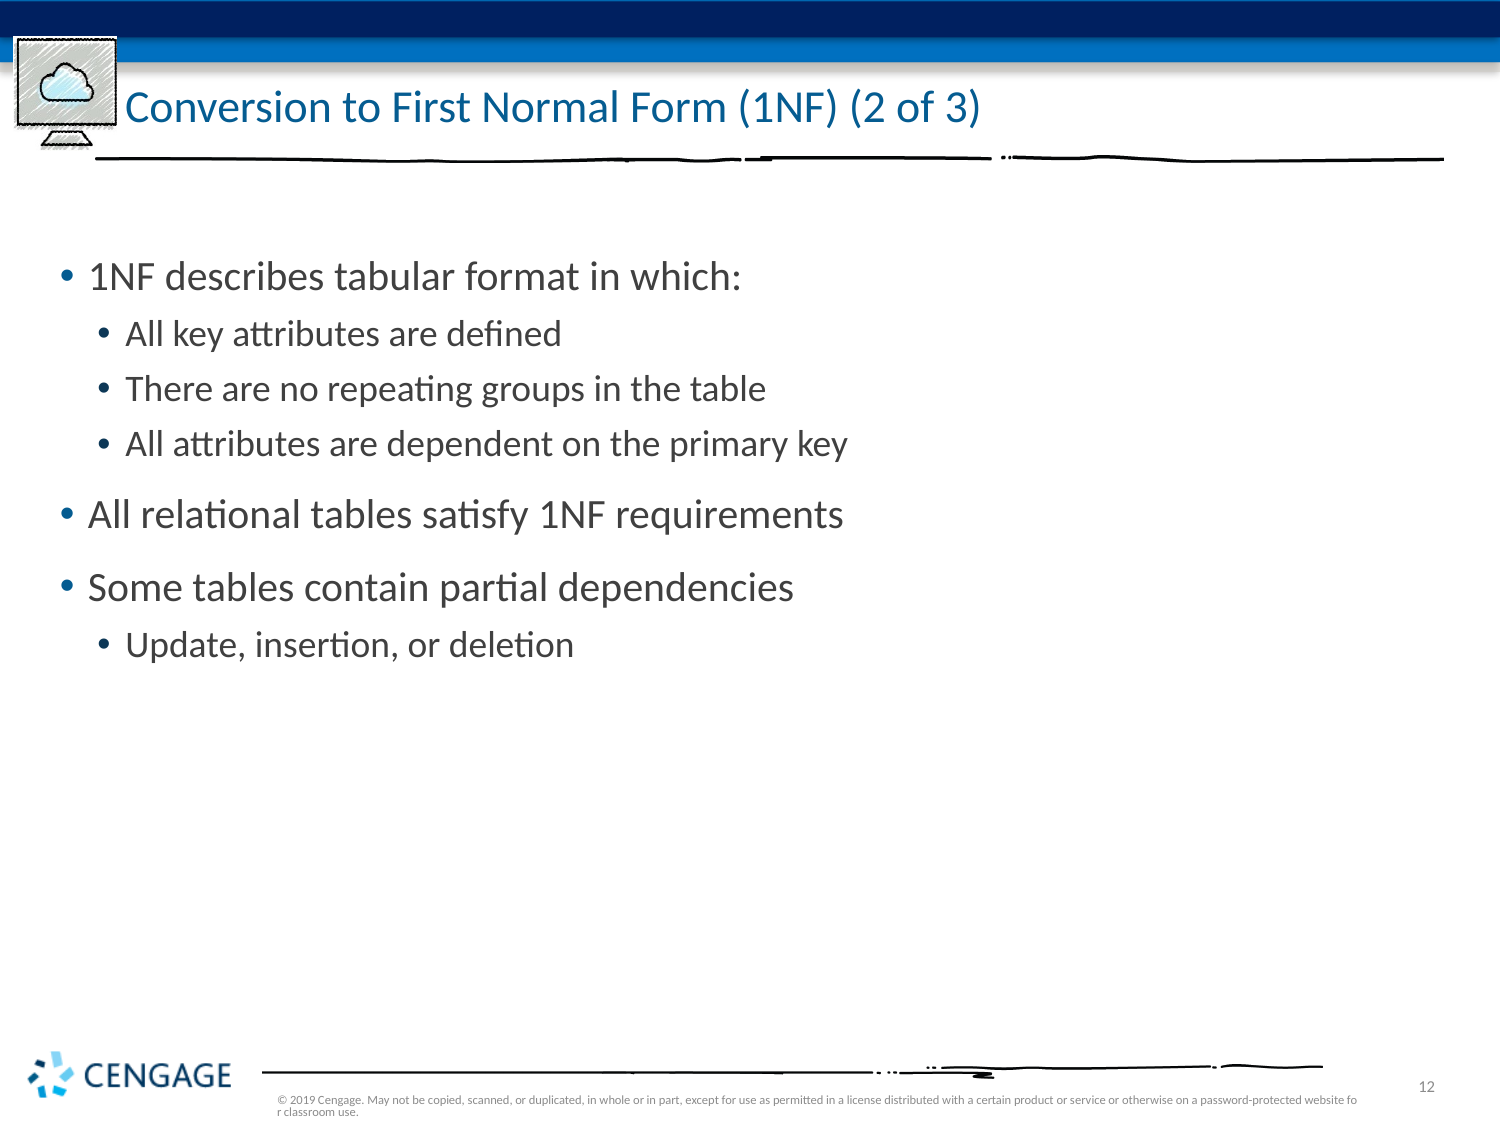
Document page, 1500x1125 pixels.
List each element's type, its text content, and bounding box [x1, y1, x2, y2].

picture [7, 1037, 244, 1111]
picture [13, 36, 117, 151]
footer © 2019 Cengage. May not be copied, scanned, or duplicated, in whole or in part, except for use as permitted in a license distributed with a certain product or service or otherwise on a password-protected website for classroom use. [262, 1079, 1375, 1120]
picture [262, 1064, 1323, 1079]
list 1NF describes tabular format in which: All key attributes are defined There are no repeating groups in the table All attributes are dependent on the primary key All relational tables satisfy 1NF requirements Some tables contain partial dependencies Update, insertion, or deletion [59, 252, 1441, 670]
title Conversion to First Normal Form (1NF) (2 of 3) [125, 84, 1442, 132]
picture [95, 155, 1444, 163]
